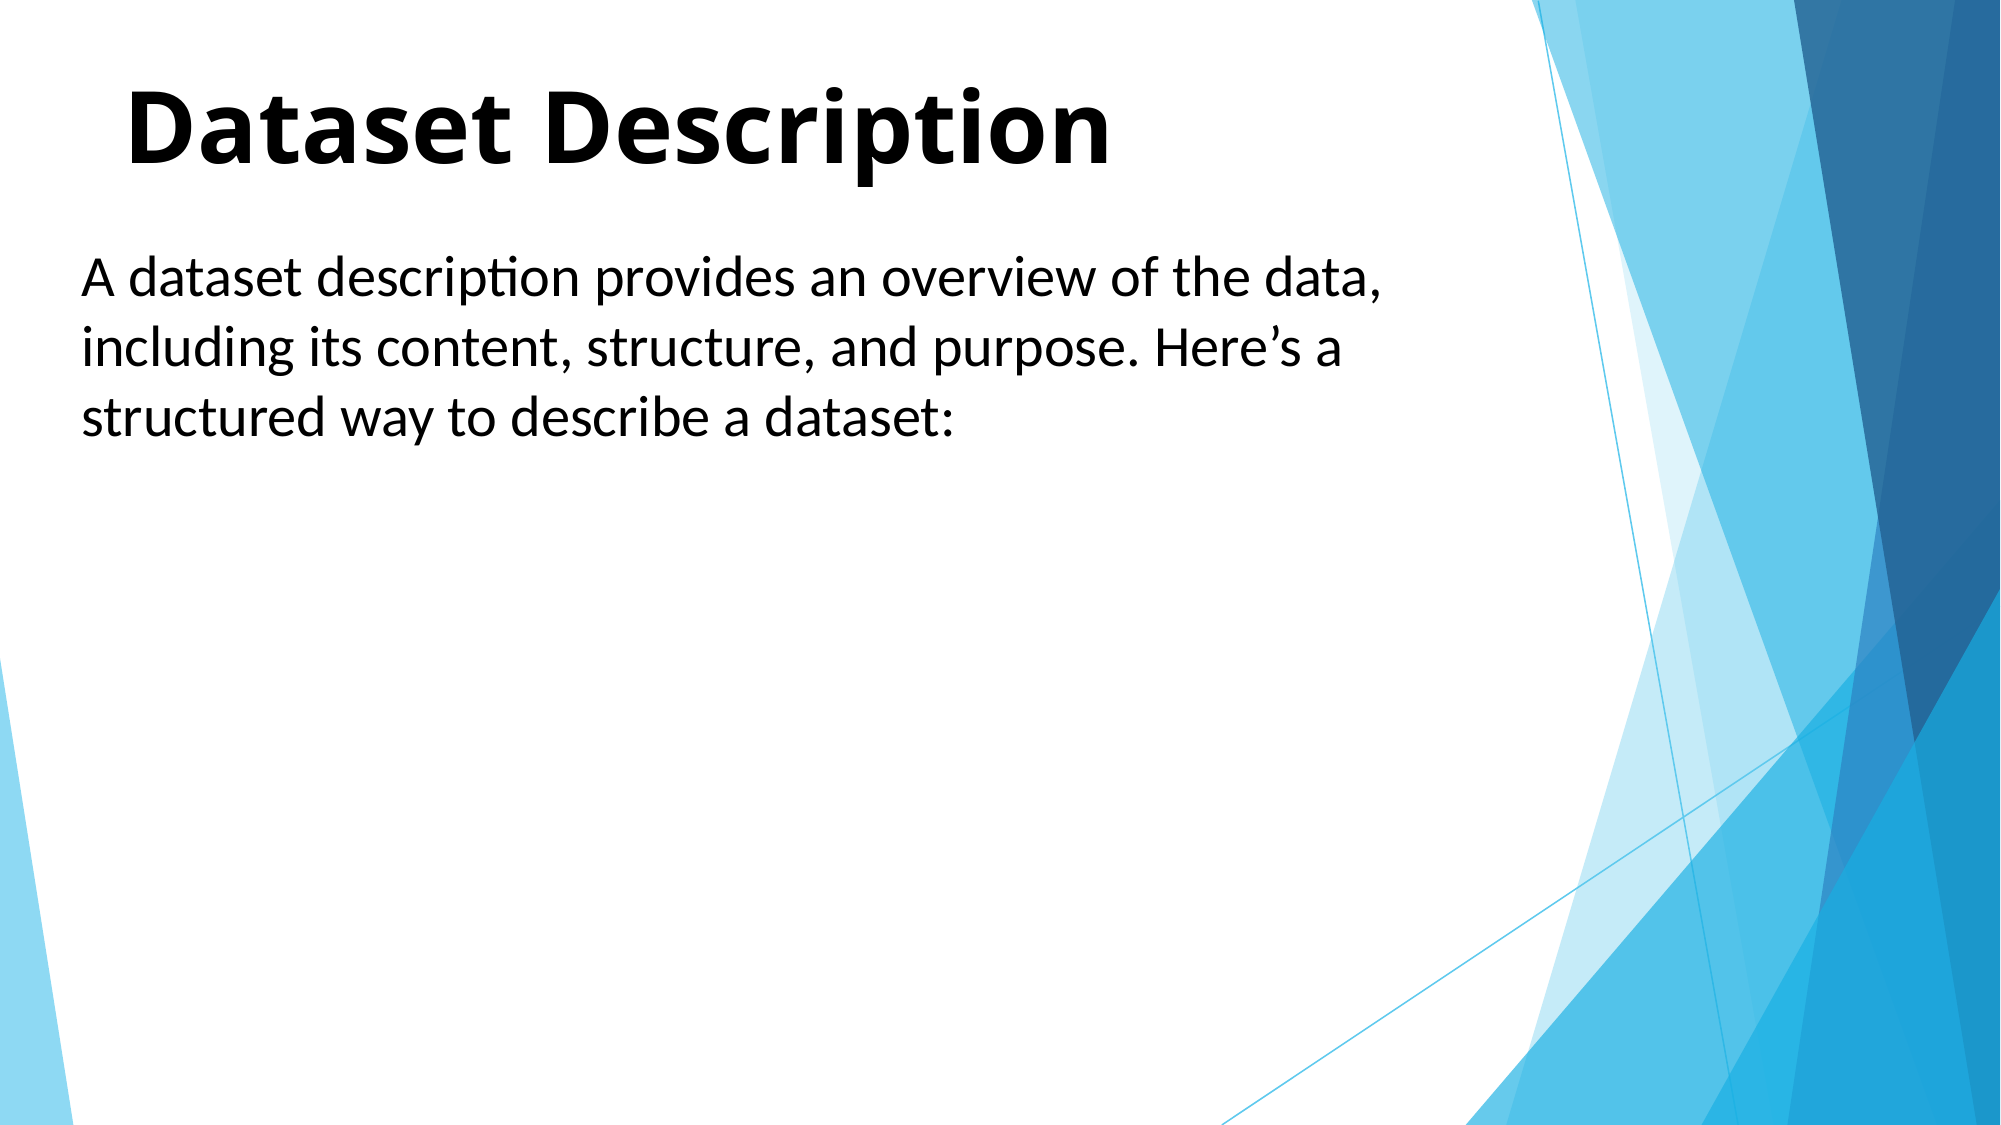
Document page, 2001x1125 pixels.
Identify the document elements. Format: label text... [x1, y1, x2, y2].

text_box A dataset description provides an overview of the data, including its content, structure, and purpose. Here’s a structured way to describe a dataset: [66, 230, 1430, 456]
title Dataset Description [123, 63, 1877, 195]
